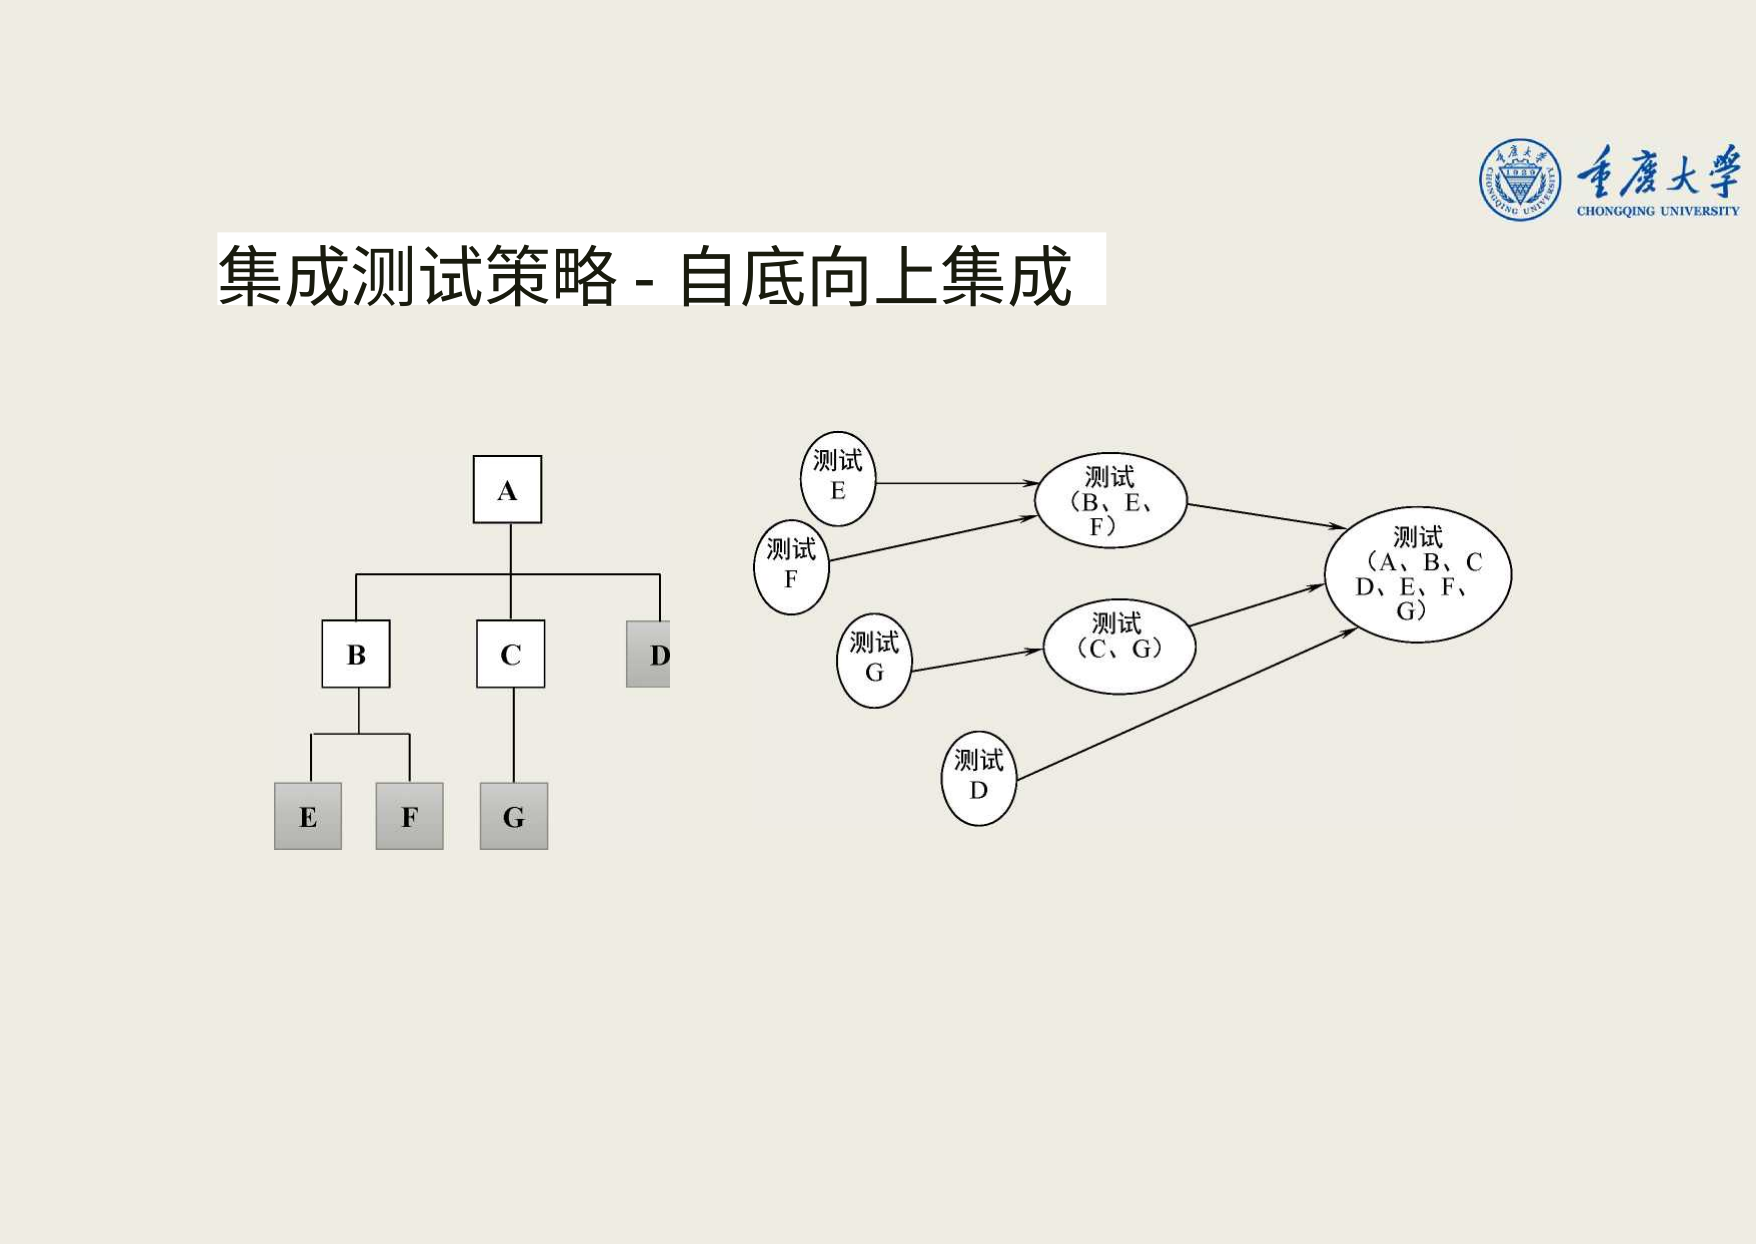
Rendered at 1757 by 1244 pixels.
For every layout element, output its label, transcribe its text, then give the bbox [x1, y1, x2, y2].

picture [752, 430, 1514, 829]
text_box 集成测试策略-自底向上集成 [217, 232, 1107, 305]
picture [274, 455, 671, 850]
picture [1478, 137, 1743, 223]
